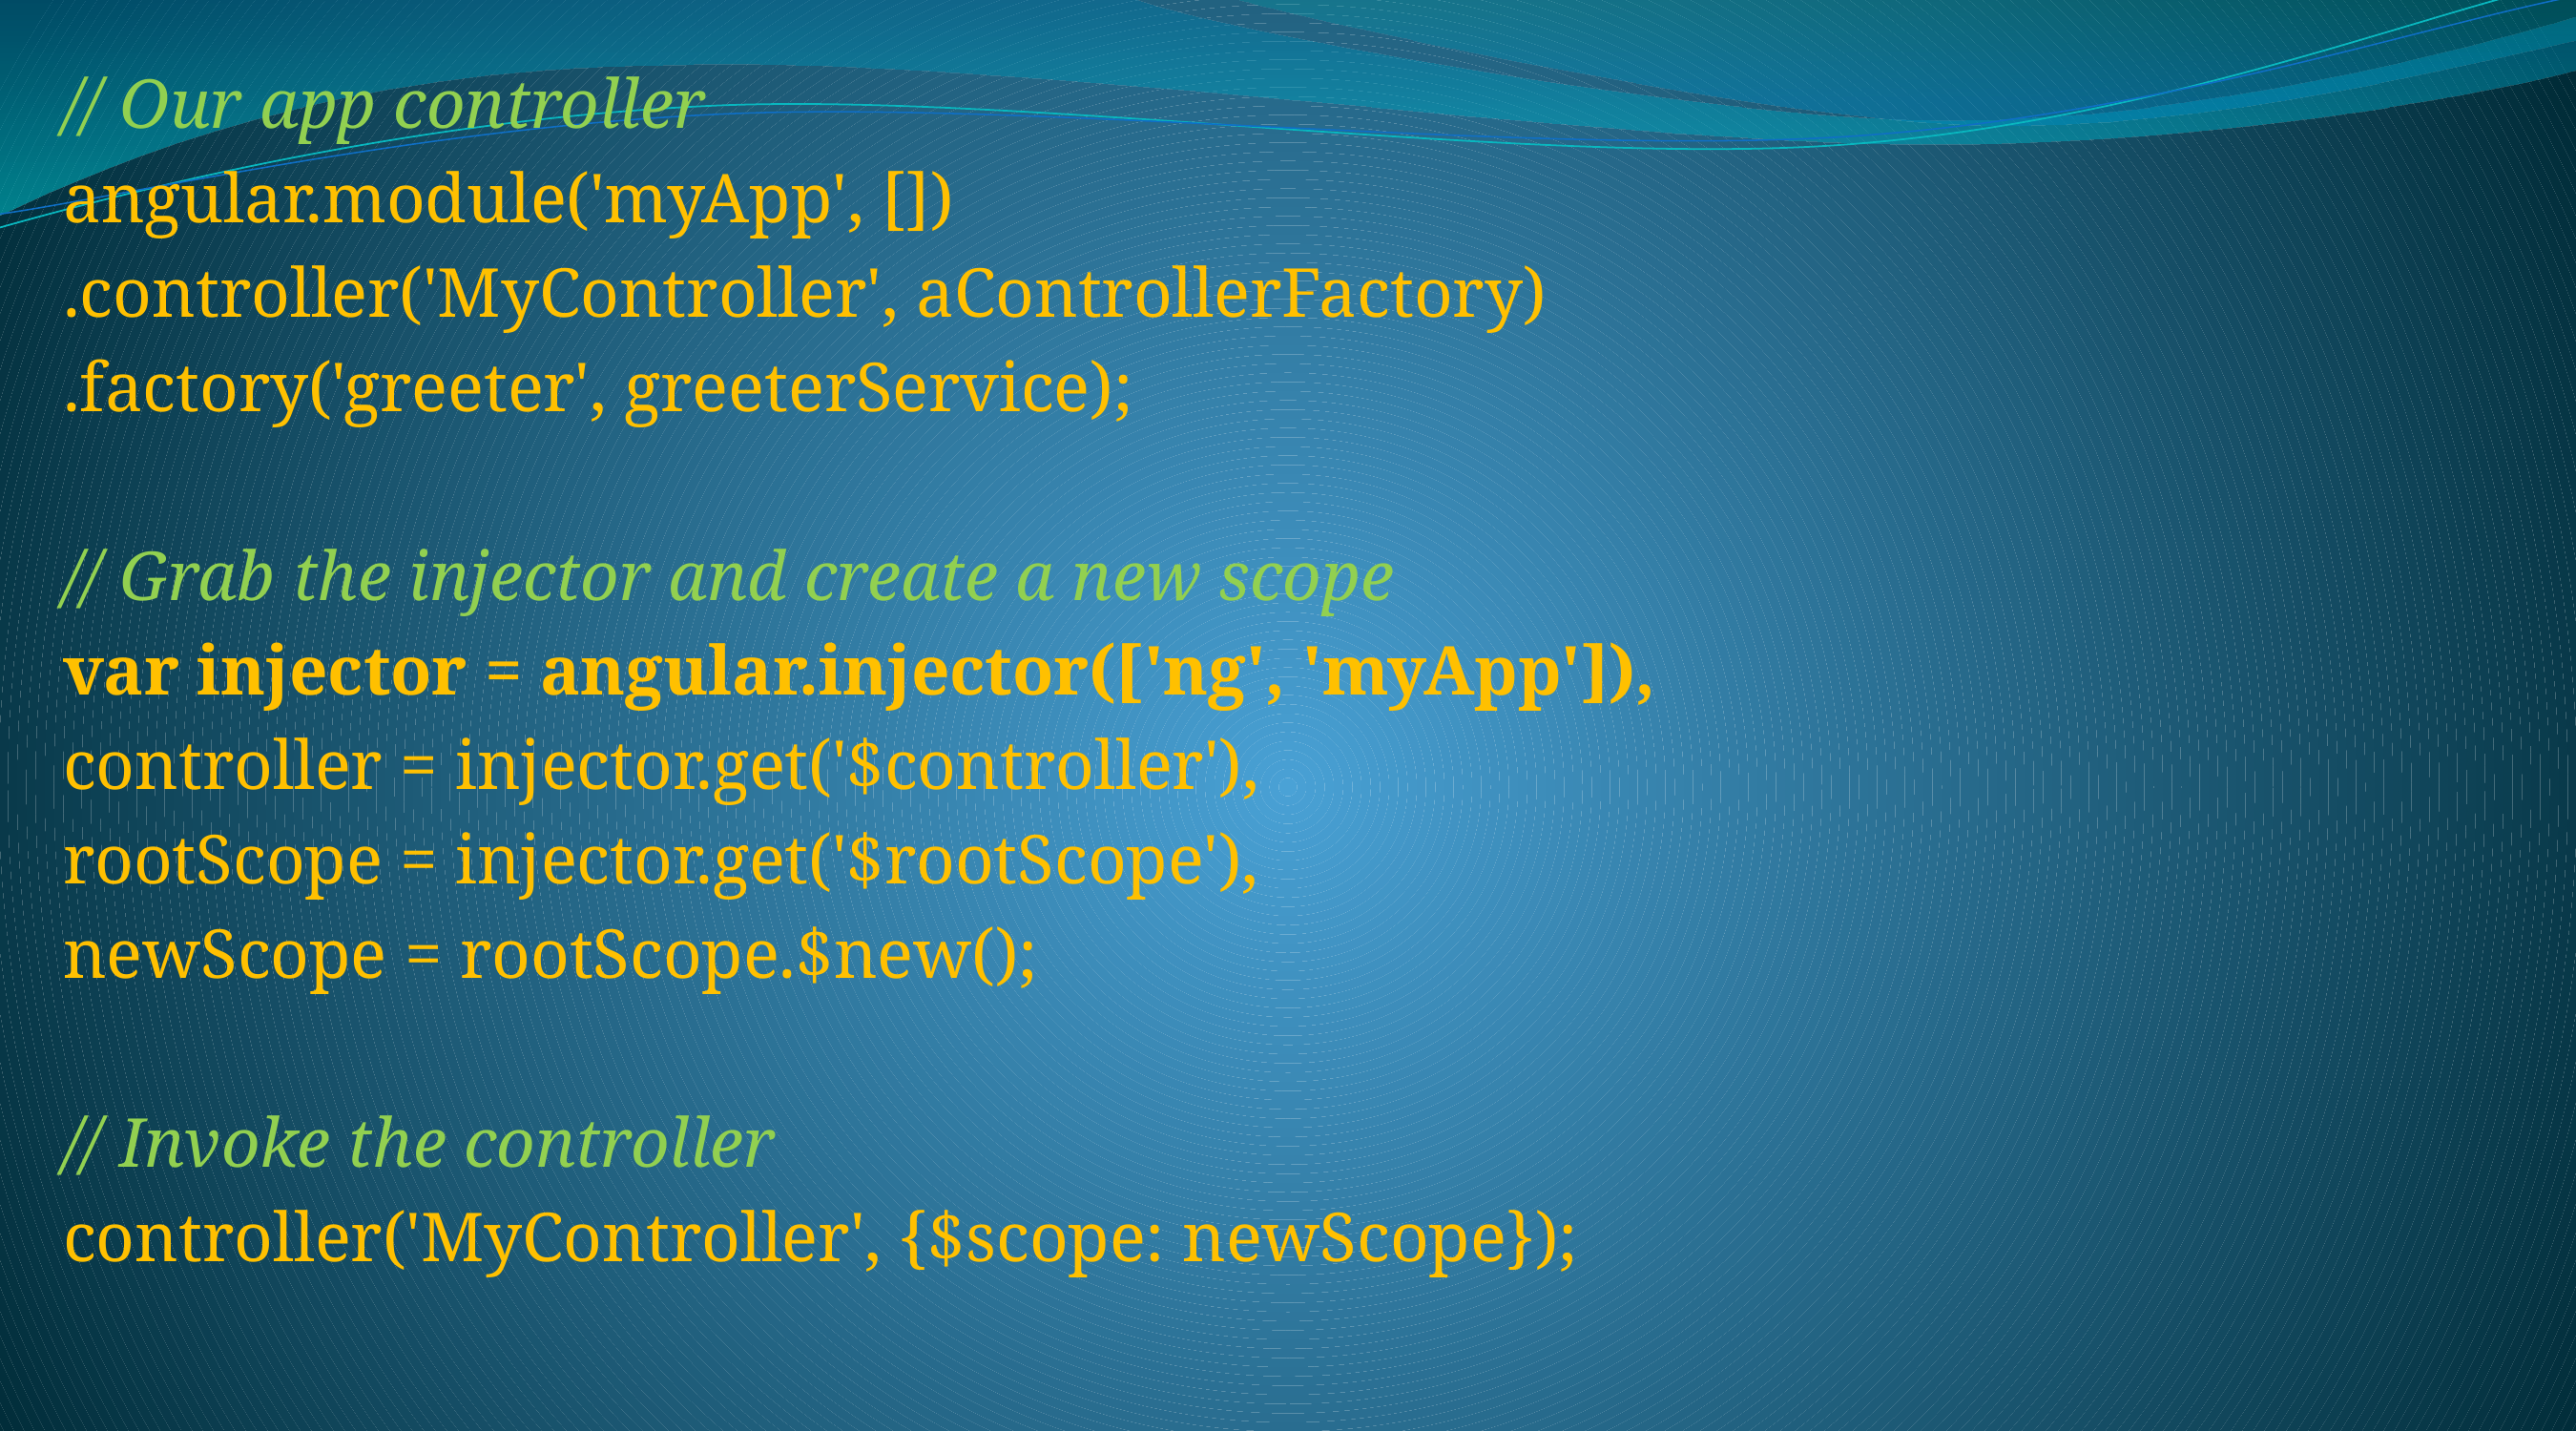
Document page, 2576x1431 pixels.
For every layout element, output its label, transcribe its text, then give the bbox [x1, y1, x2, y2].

list // Our app controller angular.module('myApp', []) .controller('MyController', aControllerFactory) .factory('greeter', greeterService); // Grab the injector and create a new scope var injector = angular.injector(['ng', 'myApp']), controller = injector.get('$controller'), rootScope = injector.get('$rootScope'), newScope = rootScope.$new(); // Invoke the controller controller('MyController', {$scope: newScope}); [56, 53, 2531, 1366]
